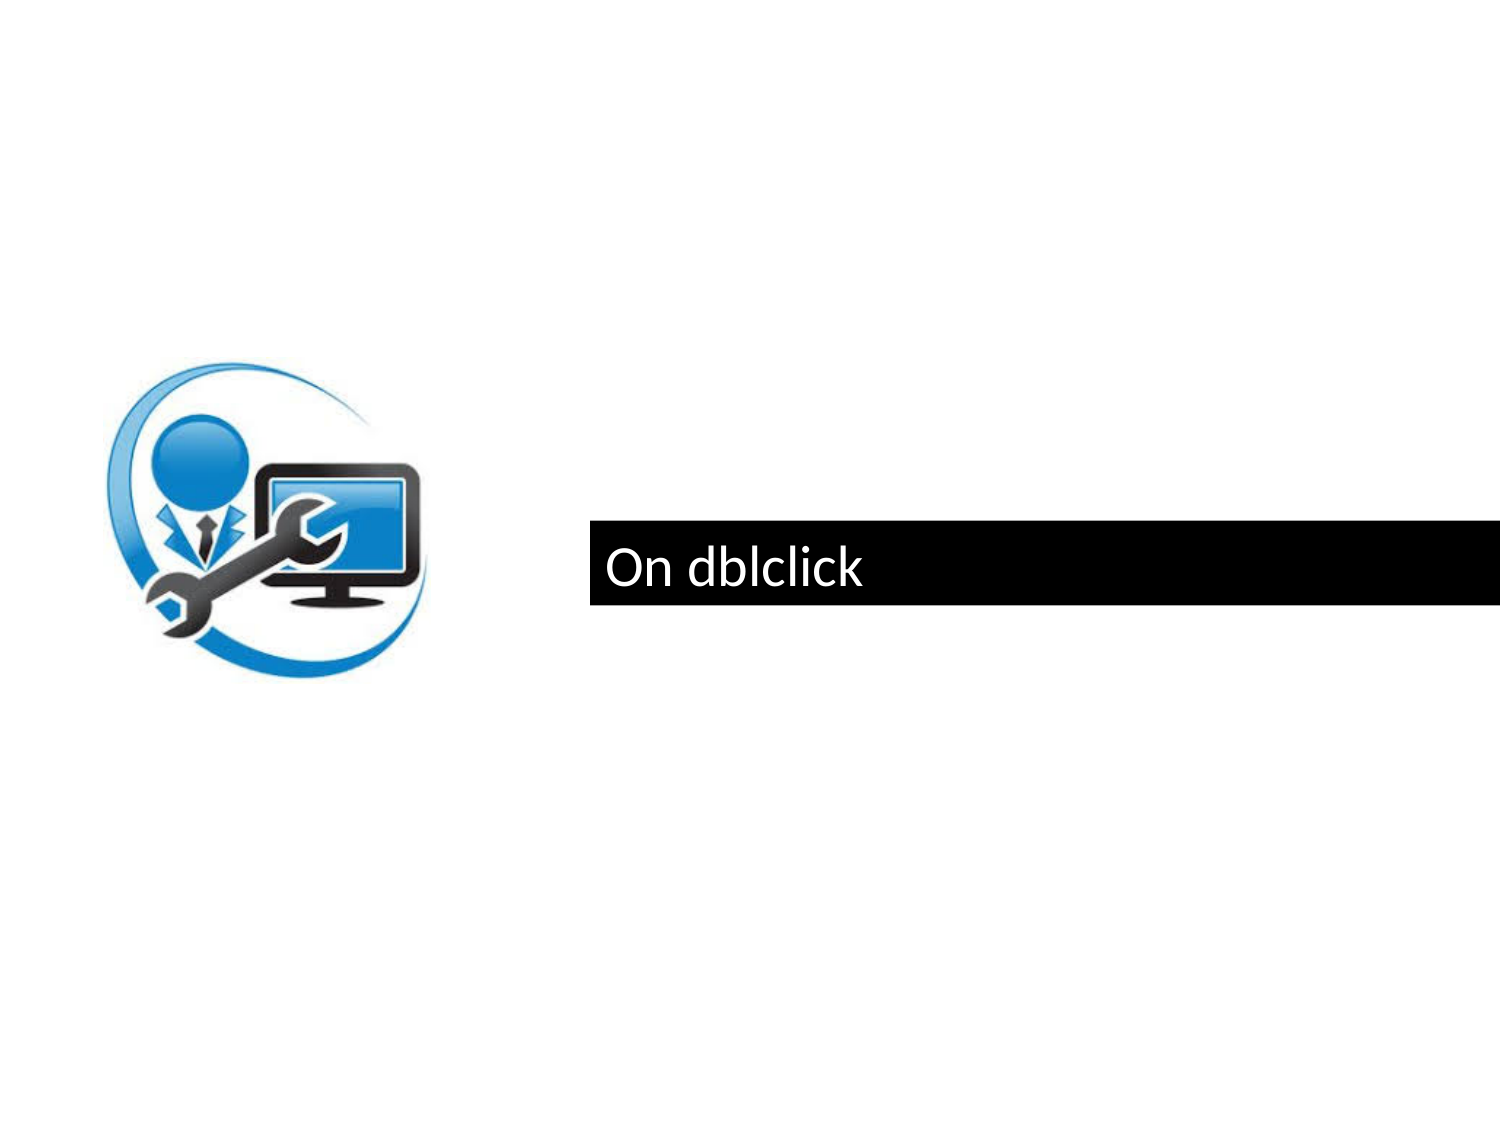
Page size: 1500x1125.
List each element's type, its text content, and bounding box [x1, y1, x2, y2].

text_box On dblclick [590, 520, 1500, 606]
picture [103, 357, 431, 685]
